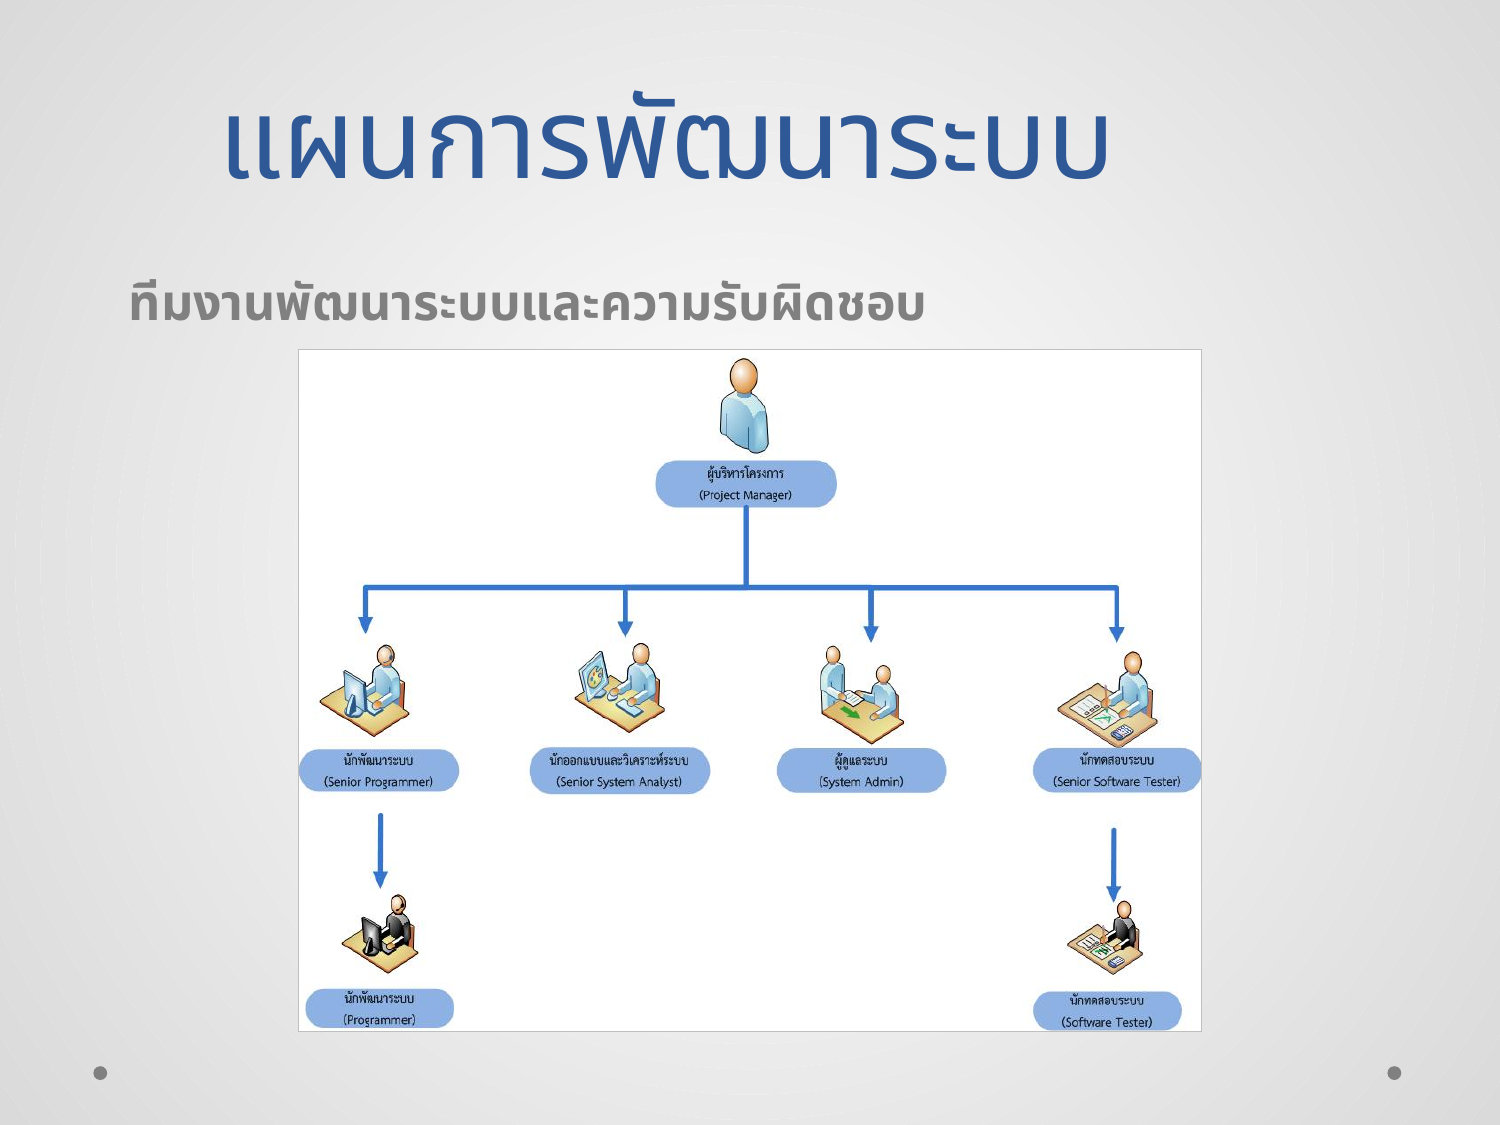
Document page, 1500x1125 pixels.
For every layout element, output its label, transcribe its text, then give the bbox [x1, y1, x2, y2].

picture [298, 349, 1202, 1032]
text_box แผนการพัฒนาระบบ [53, 0, 1403, 209]
list ทีมงานพัฒนาระบบและความรับผิดชอบ [75, 262, 1425, 1005]
